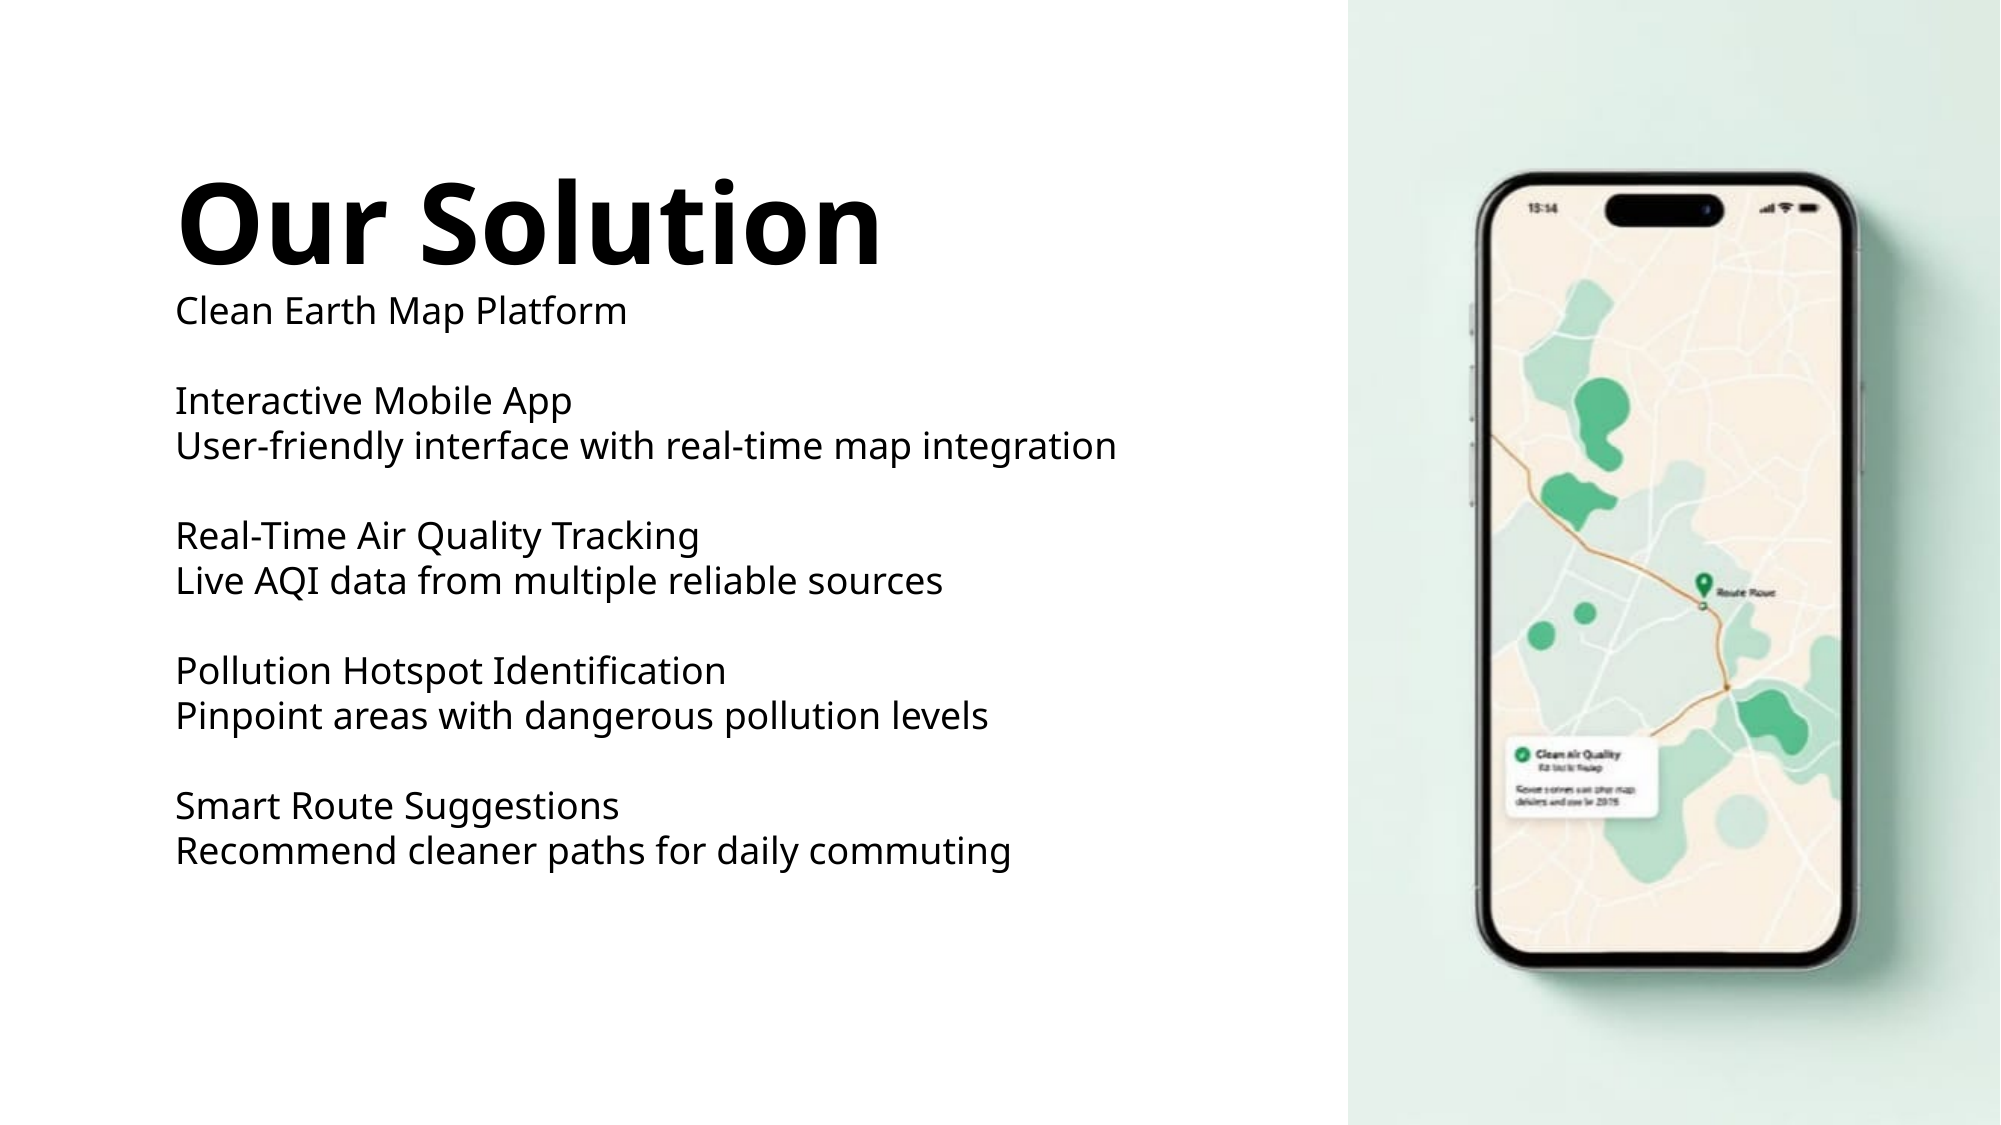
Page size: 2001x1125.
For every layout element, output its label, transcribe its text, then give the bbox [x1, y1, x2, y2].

text_box Our Solution Clean Earth Map Platform Interactive Mobile App User-friendly interface with real-time map integration Real-Time Air Quality Tracking Live AQI data from multiple reliable sources Pollution Hotspot Identification Pinpoint areas with dangerous pollution levels Smart Route Suggestions Recommend cleaner paths for daily commuting [160, 144, 1267, 880]
picture [1347, 0, 2000, 1125]
